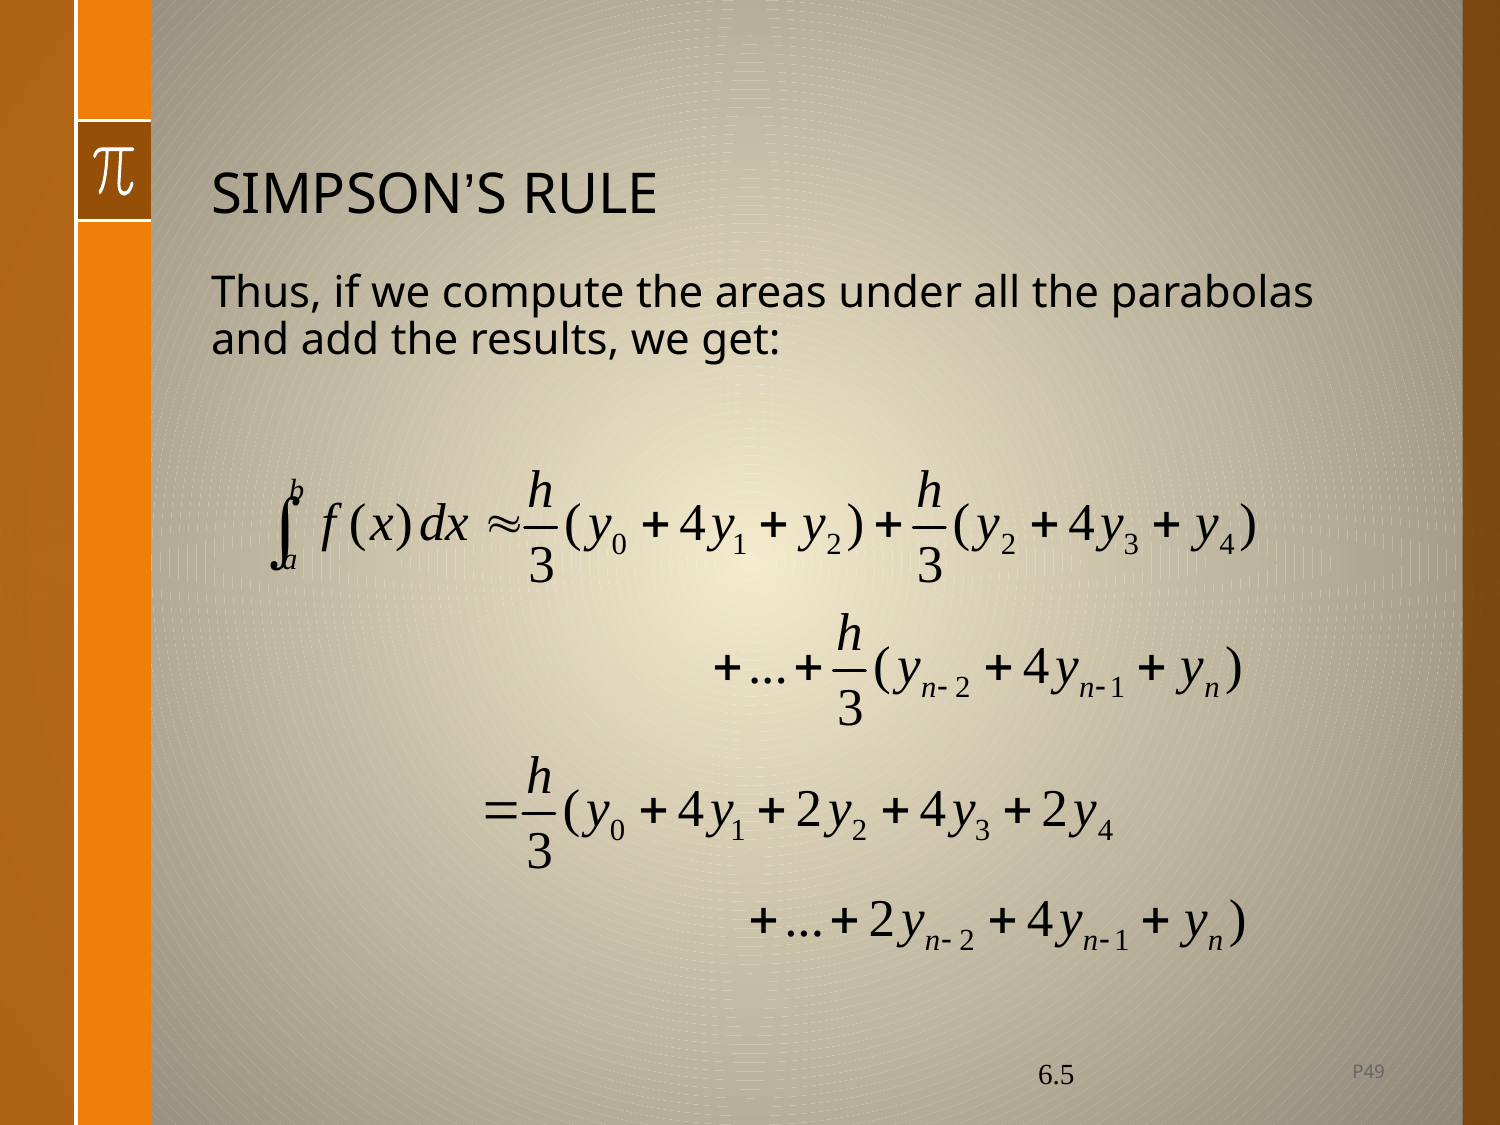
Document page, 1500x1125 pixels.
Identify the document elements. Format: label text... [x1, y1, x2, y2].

slide_number P49 [1325, 1042, 1400, 1103]
list Thus, if we compute the areas under all the parabolas and add the results, we get: [196, 262, 1400, 1013]
footer 6.5 [811, 1042, 1301, 1103]
title SIMPSON’S RULE [196, 29, 1400, 233]
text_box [253, 456, 1262, 958]
